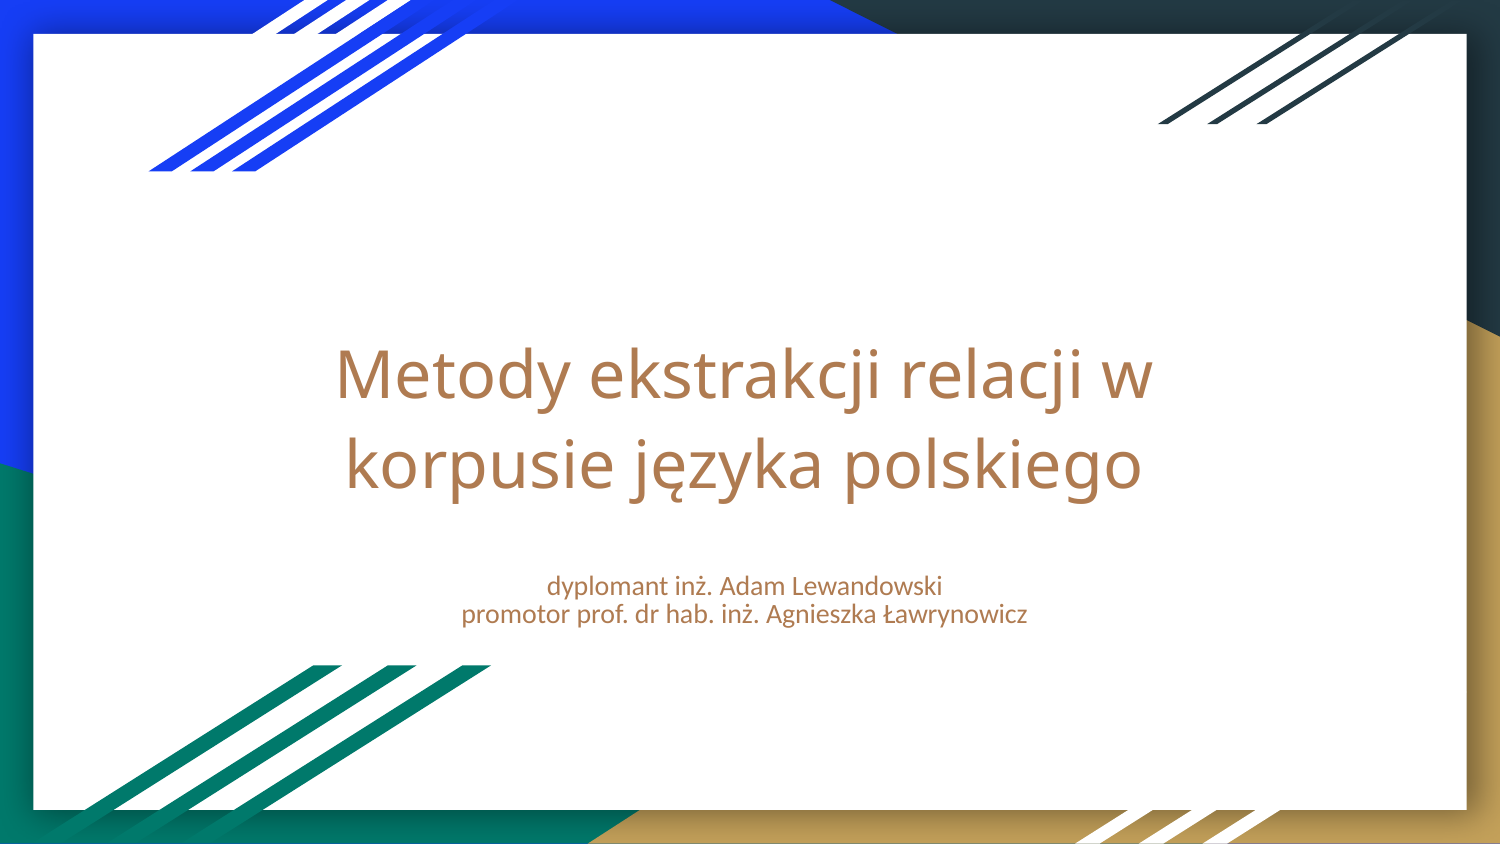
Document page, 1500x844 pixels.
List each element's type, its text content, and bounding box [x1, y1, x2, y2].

title Metody ekstrakcji relacji w korpusie języka polskiego [304, 298, 1185, 537]
subtitle dyplomant inż. Adam Lewandowski promotor prof. dr hab. inż. Agnieszka Ławrynowicz [304, 559, 1185, 646]
